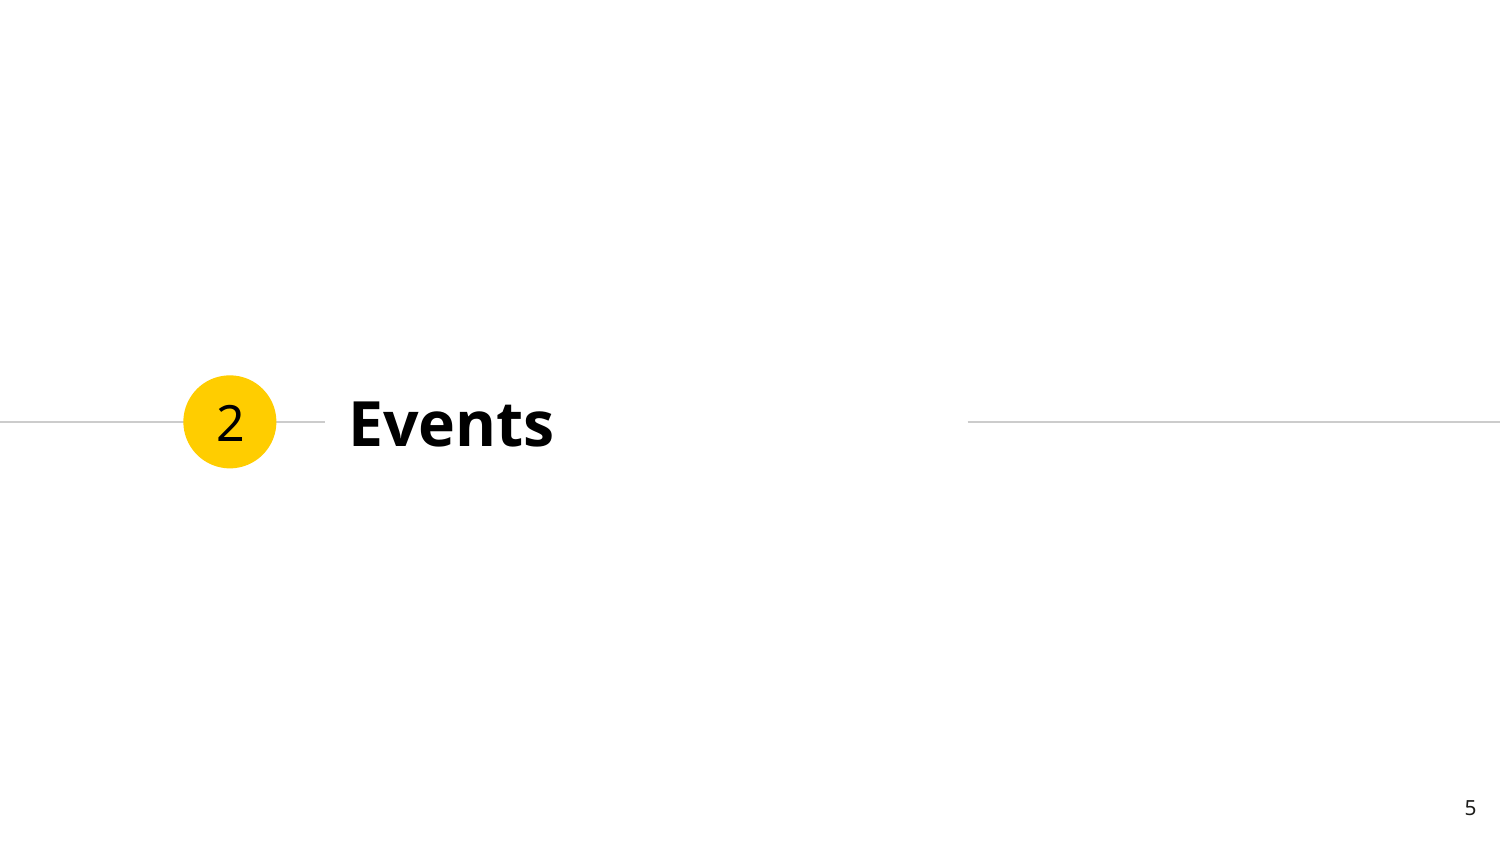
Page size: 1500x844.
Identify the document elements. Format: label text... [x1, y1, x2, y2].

slide_number ‹#› [1401, 779, 1492, 844]
text_box 2 [186, 375, 276, 468]
title Events [333, 316, 955, 475]
